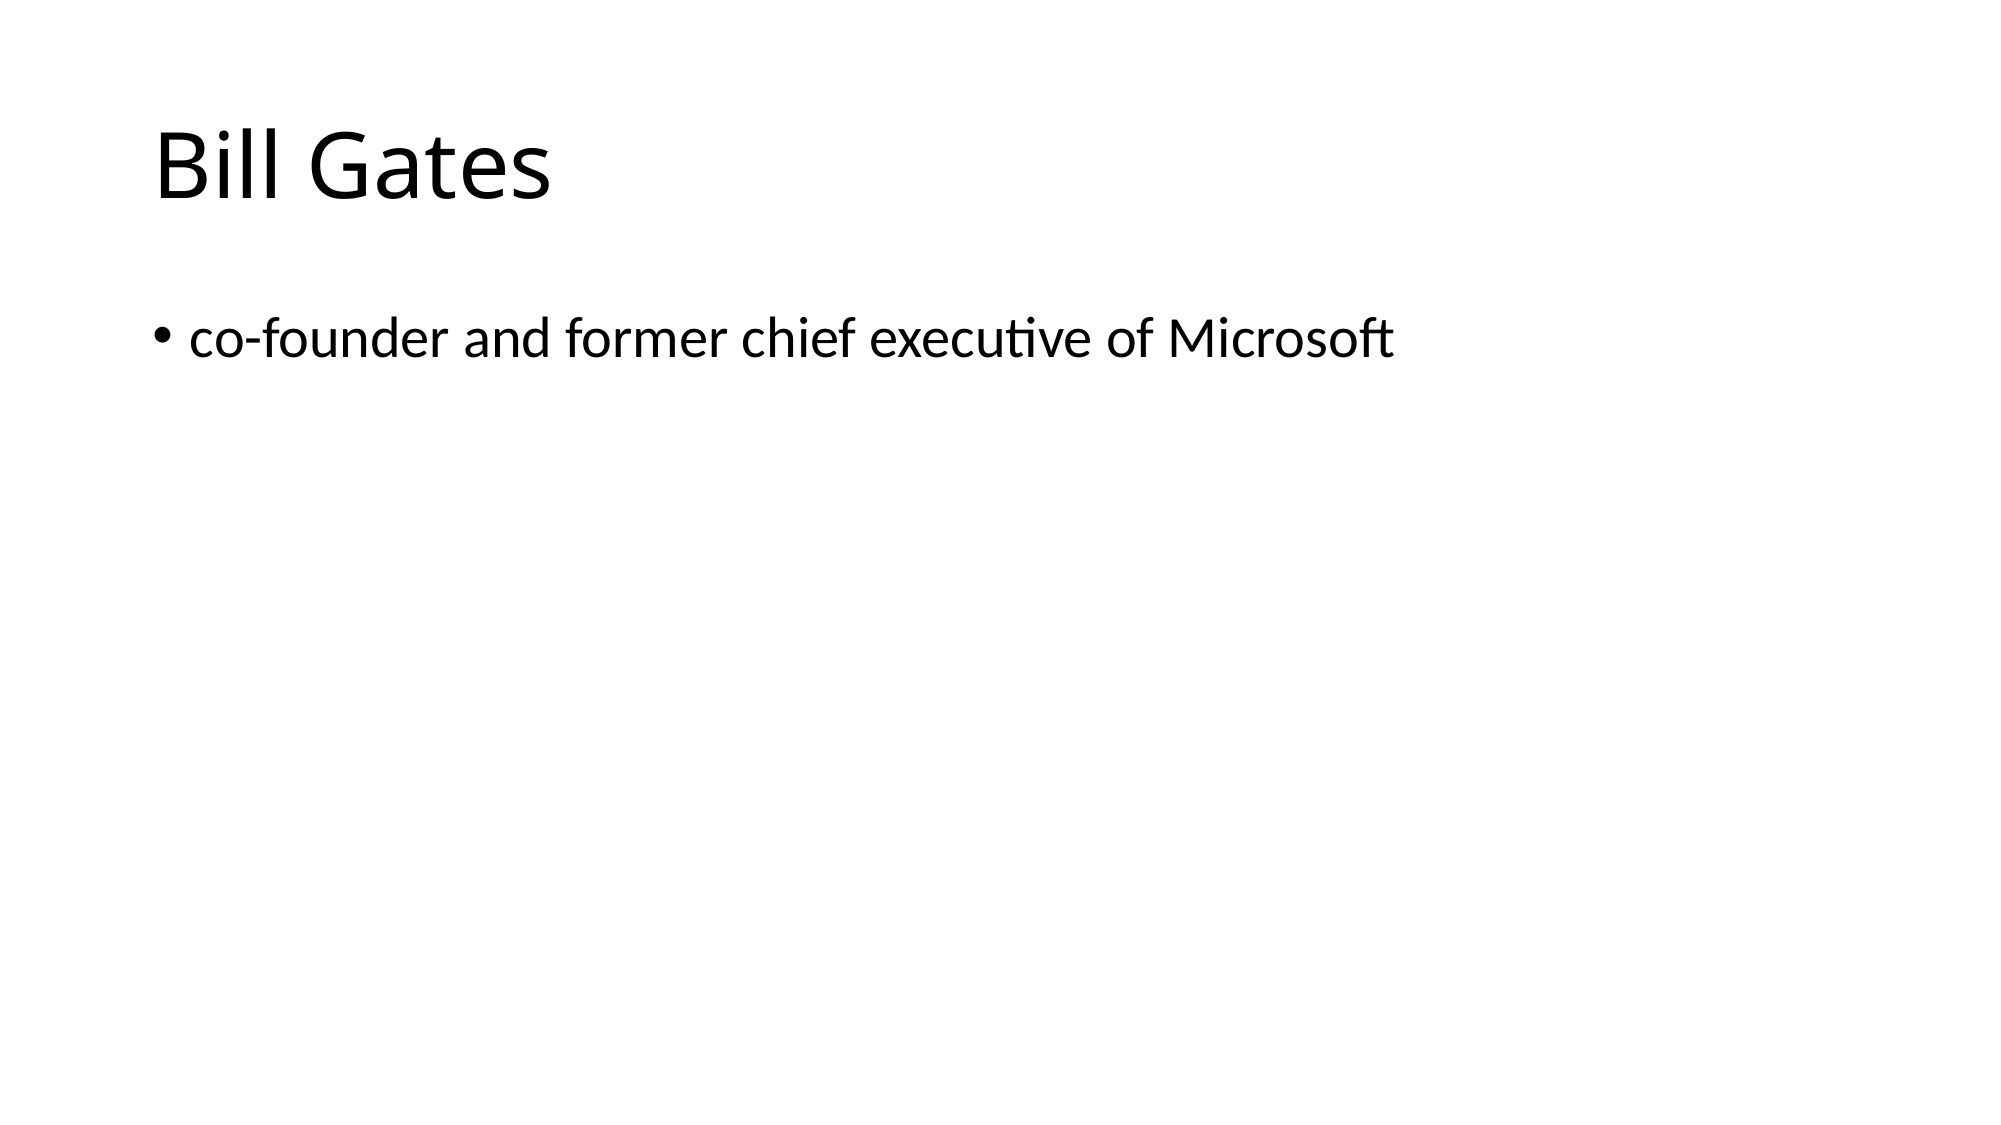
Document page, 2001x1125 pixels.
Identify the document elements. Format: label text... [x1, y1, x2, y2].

title Bill Gates [137, 59, 1863, 278]
list co-founder and former chief executive of Microsoft [137, 299, 1863, 1014]
